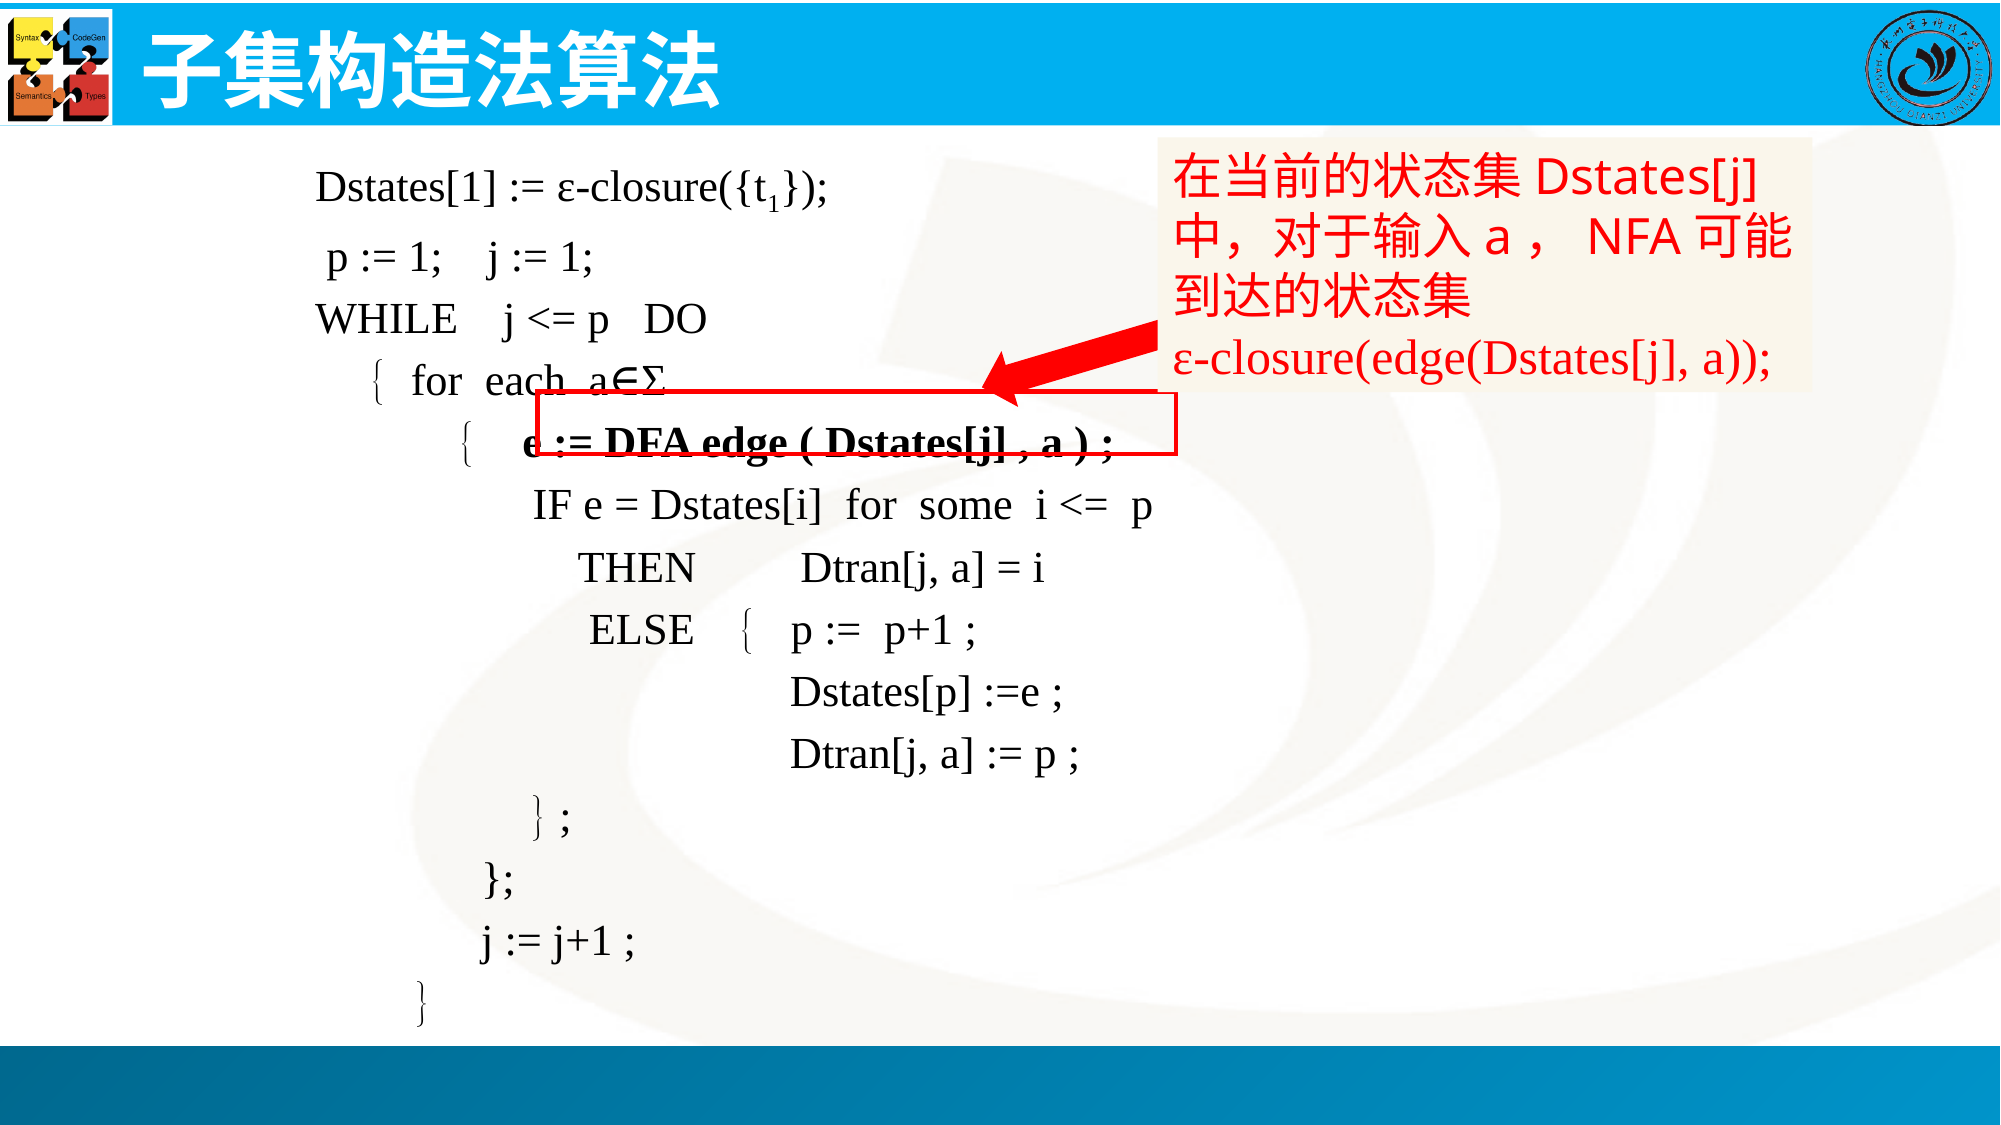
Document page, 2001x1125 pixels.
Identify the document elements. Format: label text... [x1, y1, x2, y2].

list Dstates[1] := ε-closure({t1}); p := 1; j := 1; WHILE j <= p DO  for each a∈Σ  e := DFA edge ( Dstates[j] , a ) ; IF e = Dstates[i] for some i <= p THEN Dtran[j, a] = i ELSE  p := p+1 ; Dstates[p] :=e ; Dtran[j, a] := p ;  ; }; j := j+1 ;  [300, 149, 1700, 1038]
text_box [981, 320, 1157, 407]
text_box [537, 391, 1176, 454]
title 子集构造法算法 [125, 6, 1934, 126]
text_box 在当前的状态集Dstates[j]中，对于输入a，NFA可能到达的状态集 ε-closure(edge(Dstates[j], a)); [1157, 137, 1813, 393]
slide_number [761, 1042, 1196, 1118]
